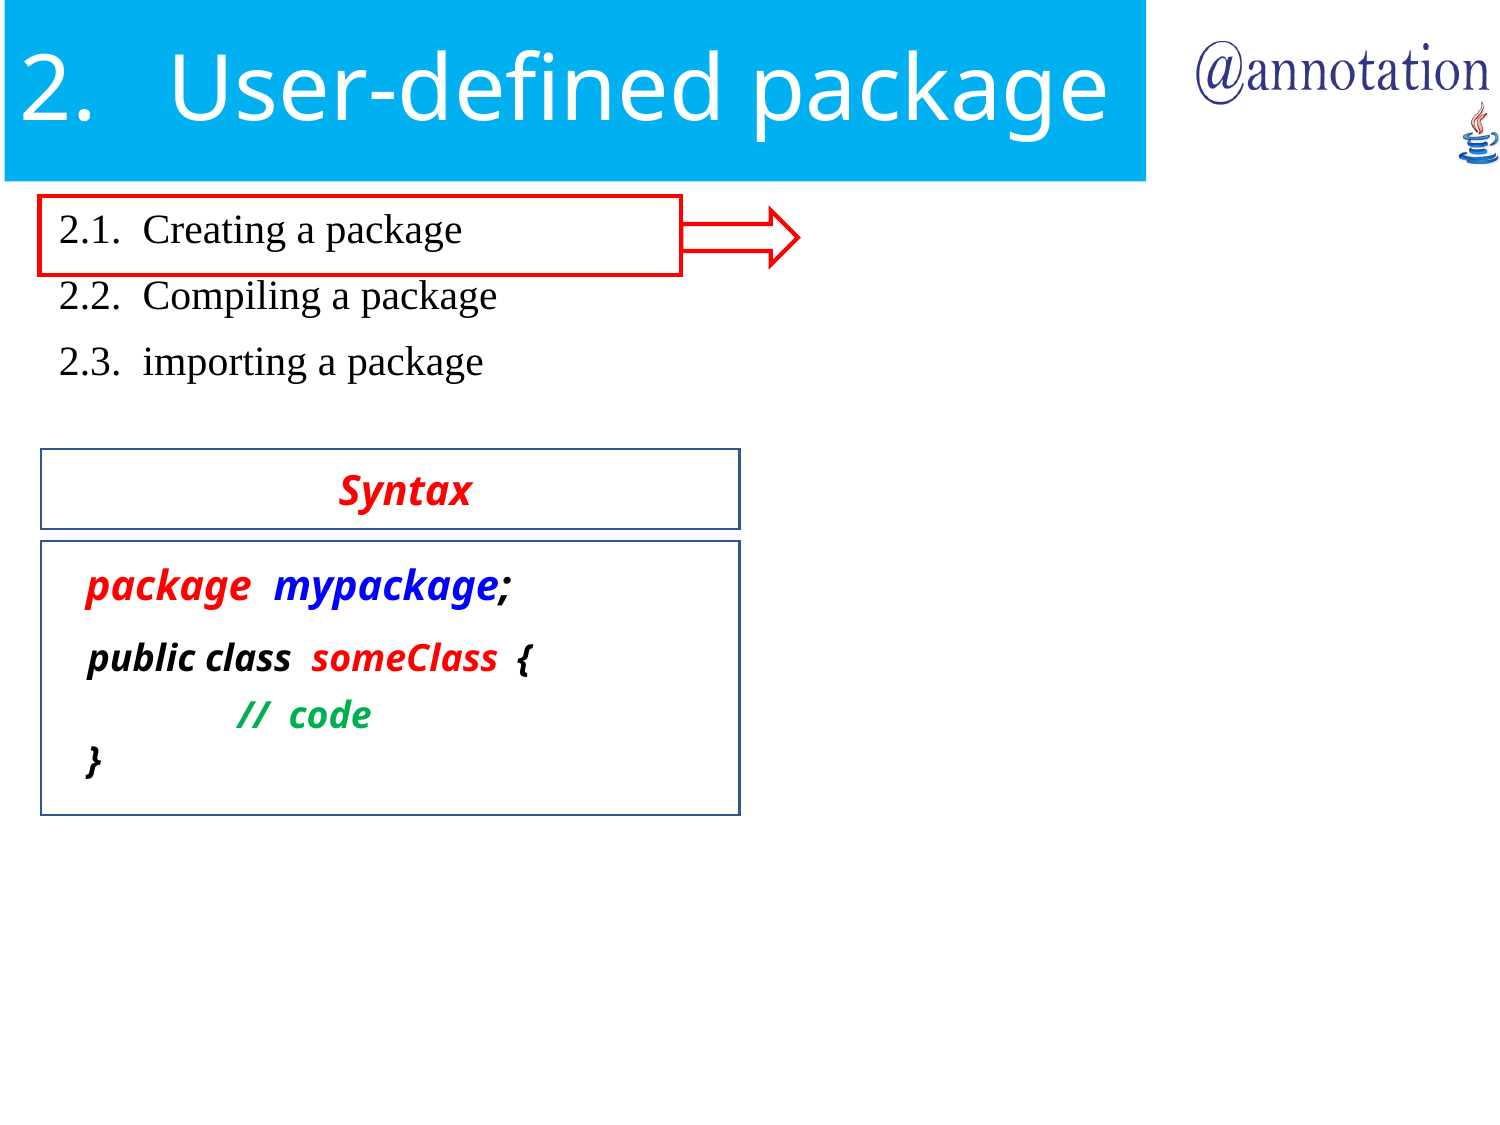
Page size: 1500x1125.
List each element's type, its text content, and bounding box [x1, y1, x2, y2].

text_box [40, 449, 740, 815]
title 2. User-defined package [4, 0, 1147, 182]
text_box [39, 195, 798, 275]
list 2.1. Creating a package 2.2. Compiling a package 2.3. importing a package [43, 200, 1430, 463]
picture [1187, 0, 1500, 166]
